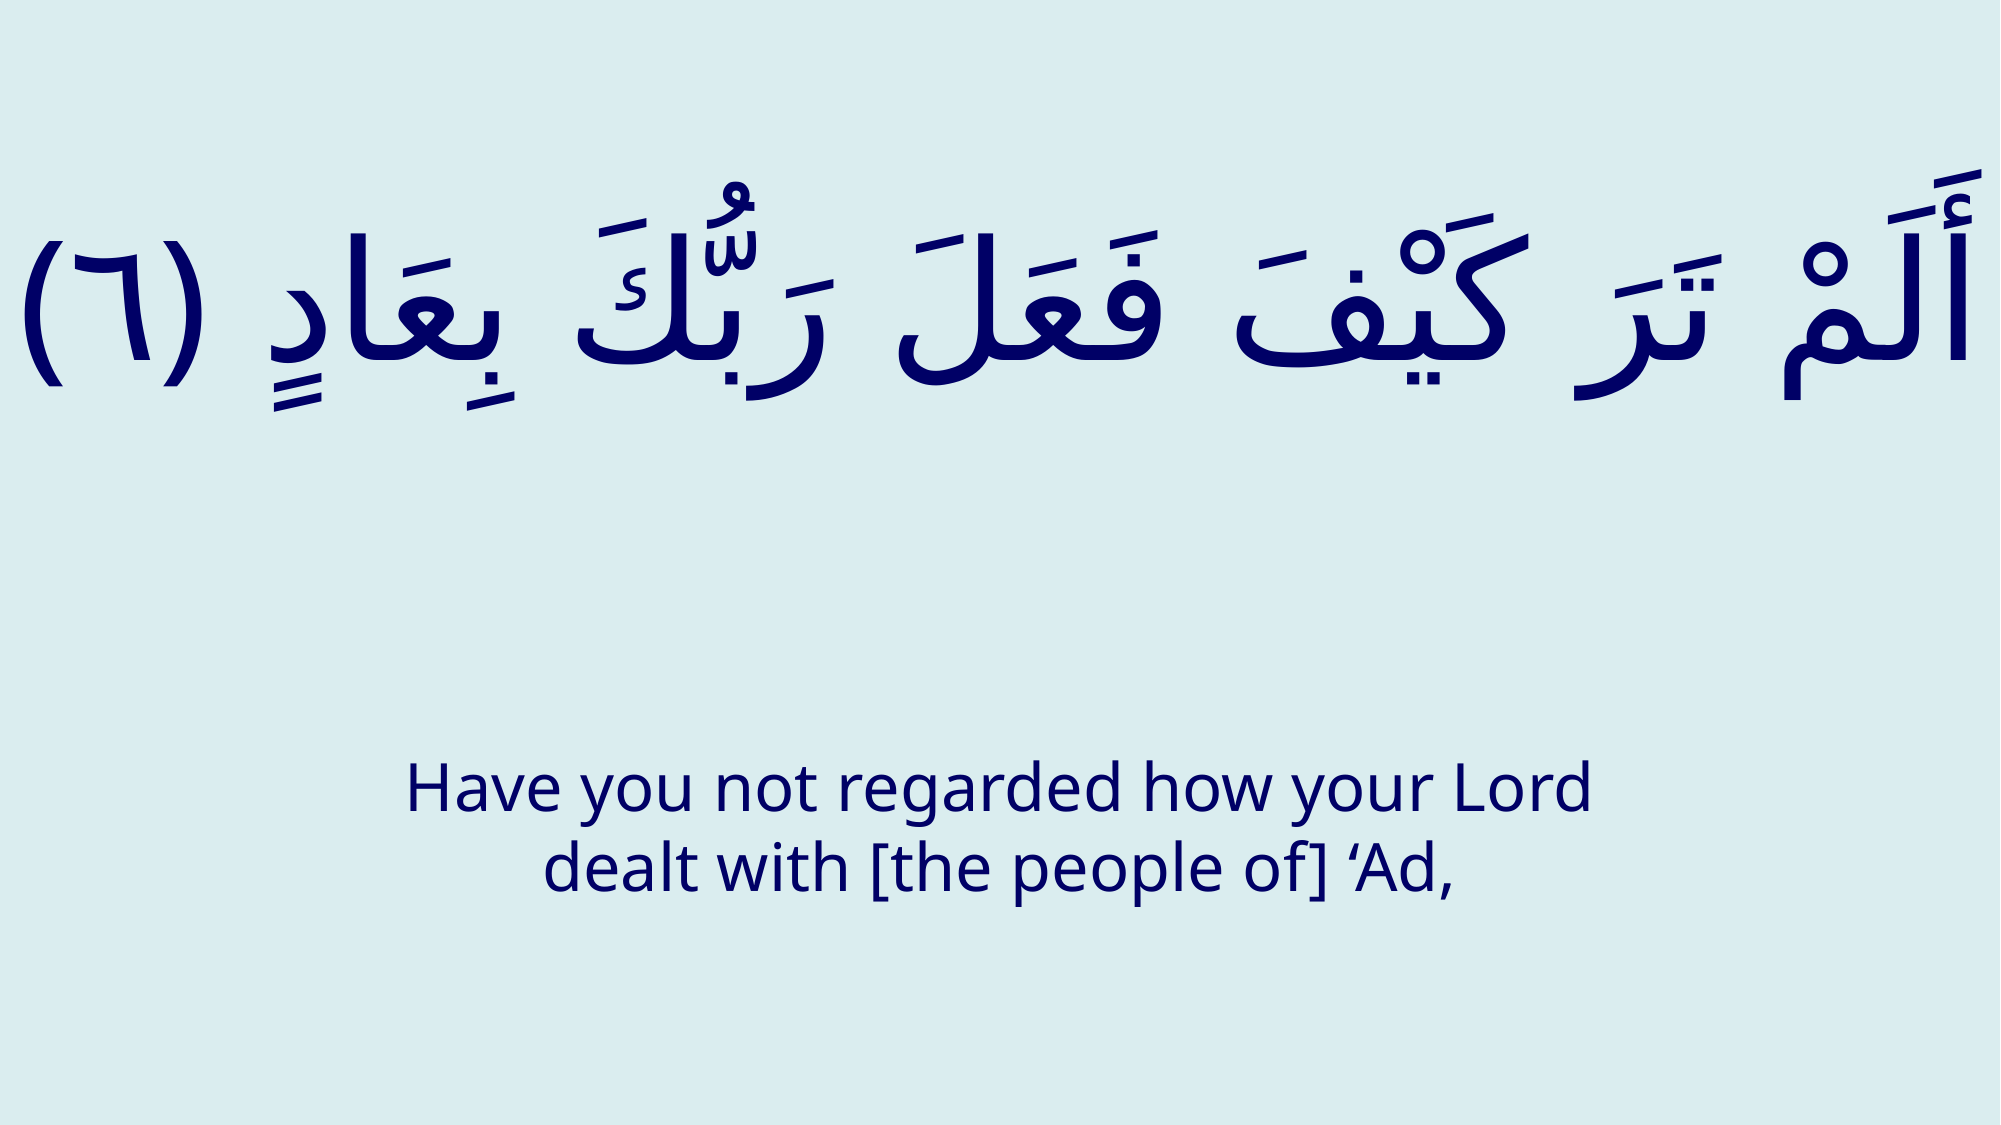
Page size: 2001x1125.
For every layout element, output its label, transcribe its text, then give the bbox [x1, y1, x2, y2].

list Have you not regarded how your Lord dealt with [the people of] ‘Ad, [356, 737, 1644, 1050]
title أَلَمْ تَرَ كَيْفَ فَعَلَ رَبُّكَ بِعَادٍ ‎﴿٦﴾ [0, 200, 2000, 388]
